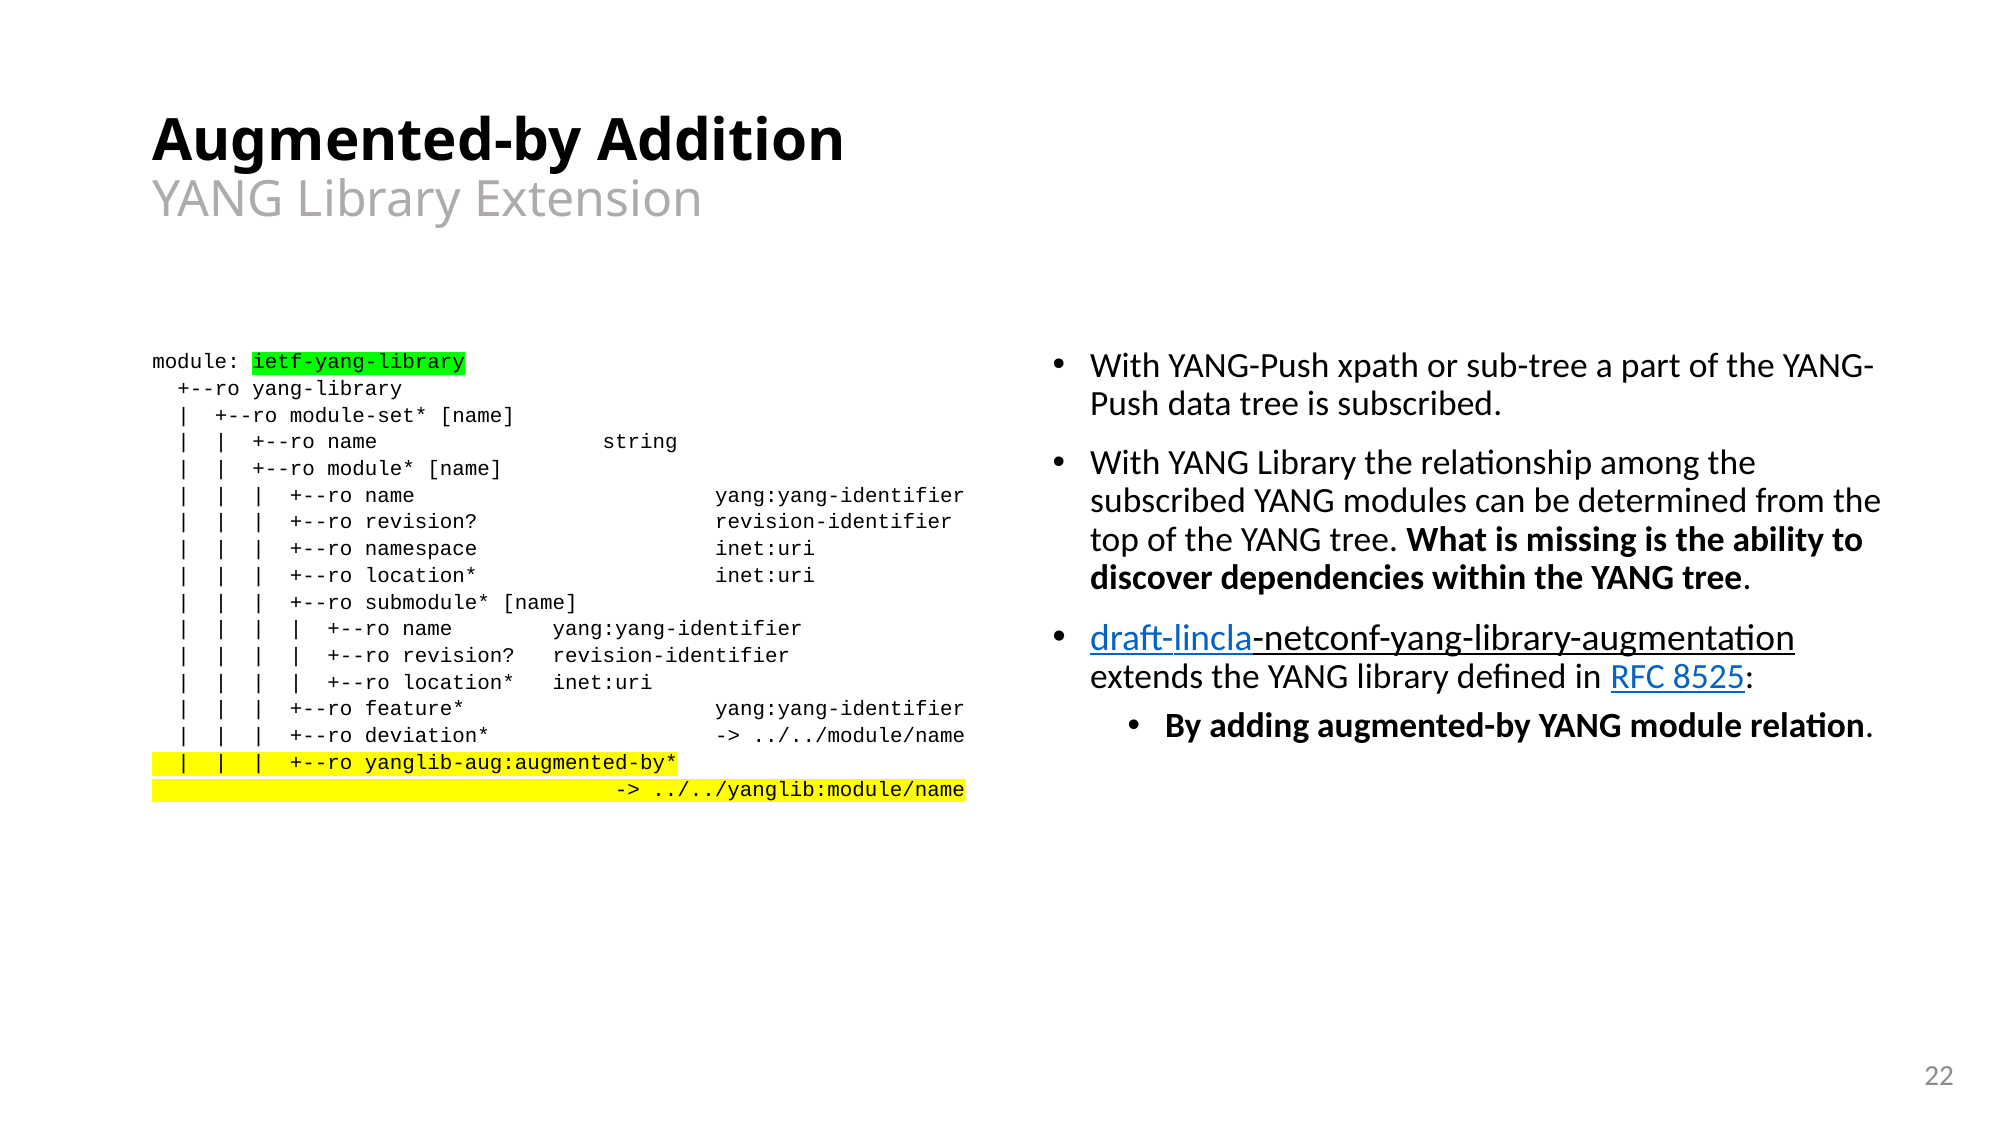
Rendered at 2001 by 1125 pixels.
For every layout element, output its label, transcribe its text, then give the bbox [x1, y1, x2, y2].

text_box module: ietf-yang-library +--ro yang-library | +--ro module-set* [name] | | +--ro name string | | +--ro module* [name] | | | +--ro name yang:yang-identifier | | | +--ro revision? revision-identifier | | | +--ro namespace inet:uri | | | +--ro location* inet:uri | | | +--ro submodule* [name] | | | | +--ro name yang:yang-identifier | | | | +--ro revision? revision-identifier | | | | +--ro location* inet:uri | | | +--ro feature* yang:yang-identifier | | | +--ro deviation* -> ../../module/name | | | +--ro yanglib-aug:augmented-by* -> ../../yanglib:module/name [137, 338, 1000, 808]
title Augmented-by Addition YANG Library Extension [137, 59, 1863, 278]
text_box With YANG-Push xpath or sub-tree a part of the YANG-Push data tree is subscribed. With YANG Library the relationship among the subscribed YANG modules can be determined from the top of the YANG tree. What is missing is the ability to discover dependencies within the YANG tree. draft-lincla-netconf-yang-library-augmentation extends the YANG library defined in RFC 8525: By adding augmented-by YANG module relation. [1037, 338, 1917, 1045]
slide_number 22 [1900, 1043, 1969, 1104]
